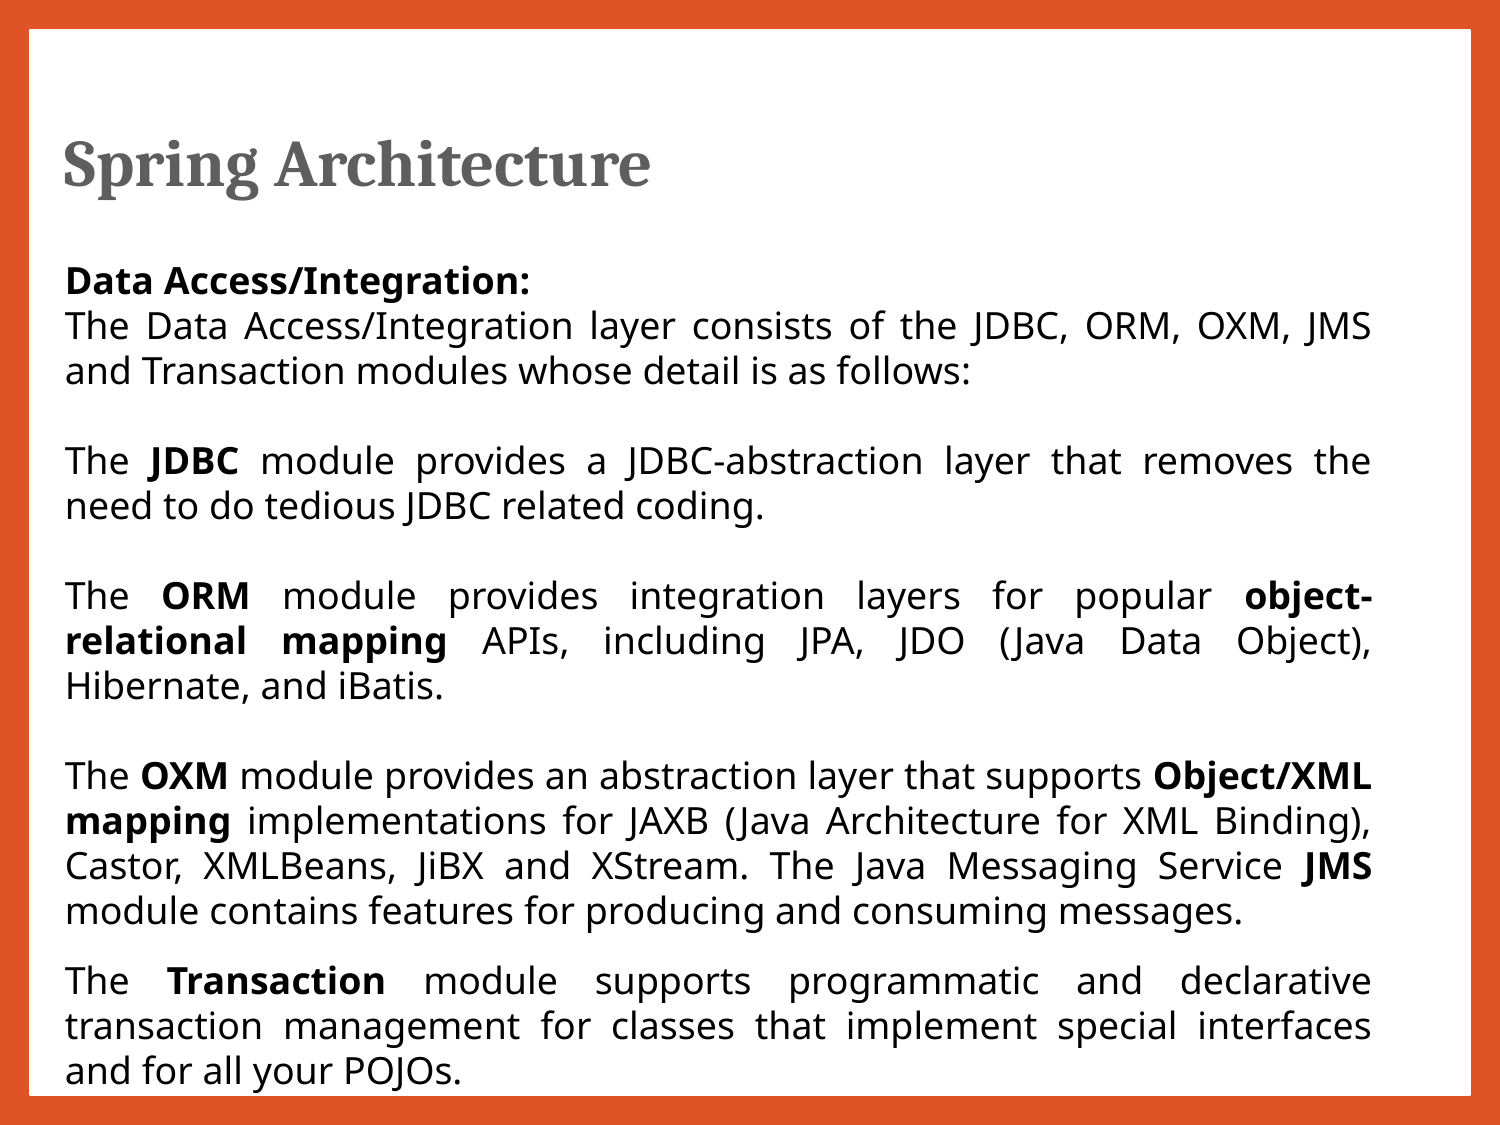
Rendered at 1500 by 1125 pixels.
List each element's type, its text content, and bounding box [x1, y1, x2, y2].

text_box Data Access/Integration: The Data Access/Integration layer consists of the JDBC, ORM, OXM, JMS and Transaction modules whose detail is as follows: The JDBC module provides a JDBC-abstraction layer that removes the need to do tedious JDBC related coding. The ORM module provides integration layers for popular object-relational mapping APIs, including JPA, JDO (Java Data Object), Hibernate, and iBatis. The OXM module provides an abstraction layer that supports Object/XML mapping implementations for JAXB (Java Architecture for XML Binding), Castor, XMLBeans, JiBX and XStream. The Java Messaging Service JMS module contains features for producing and consuming messages. The Transaction module supports programmatic and declarative transaction management for classes that implement special interfaces and for all your POJOs. [49, 249, 1388, 1100]
text_box Spring Architecture [50, 112, 775, 208]
